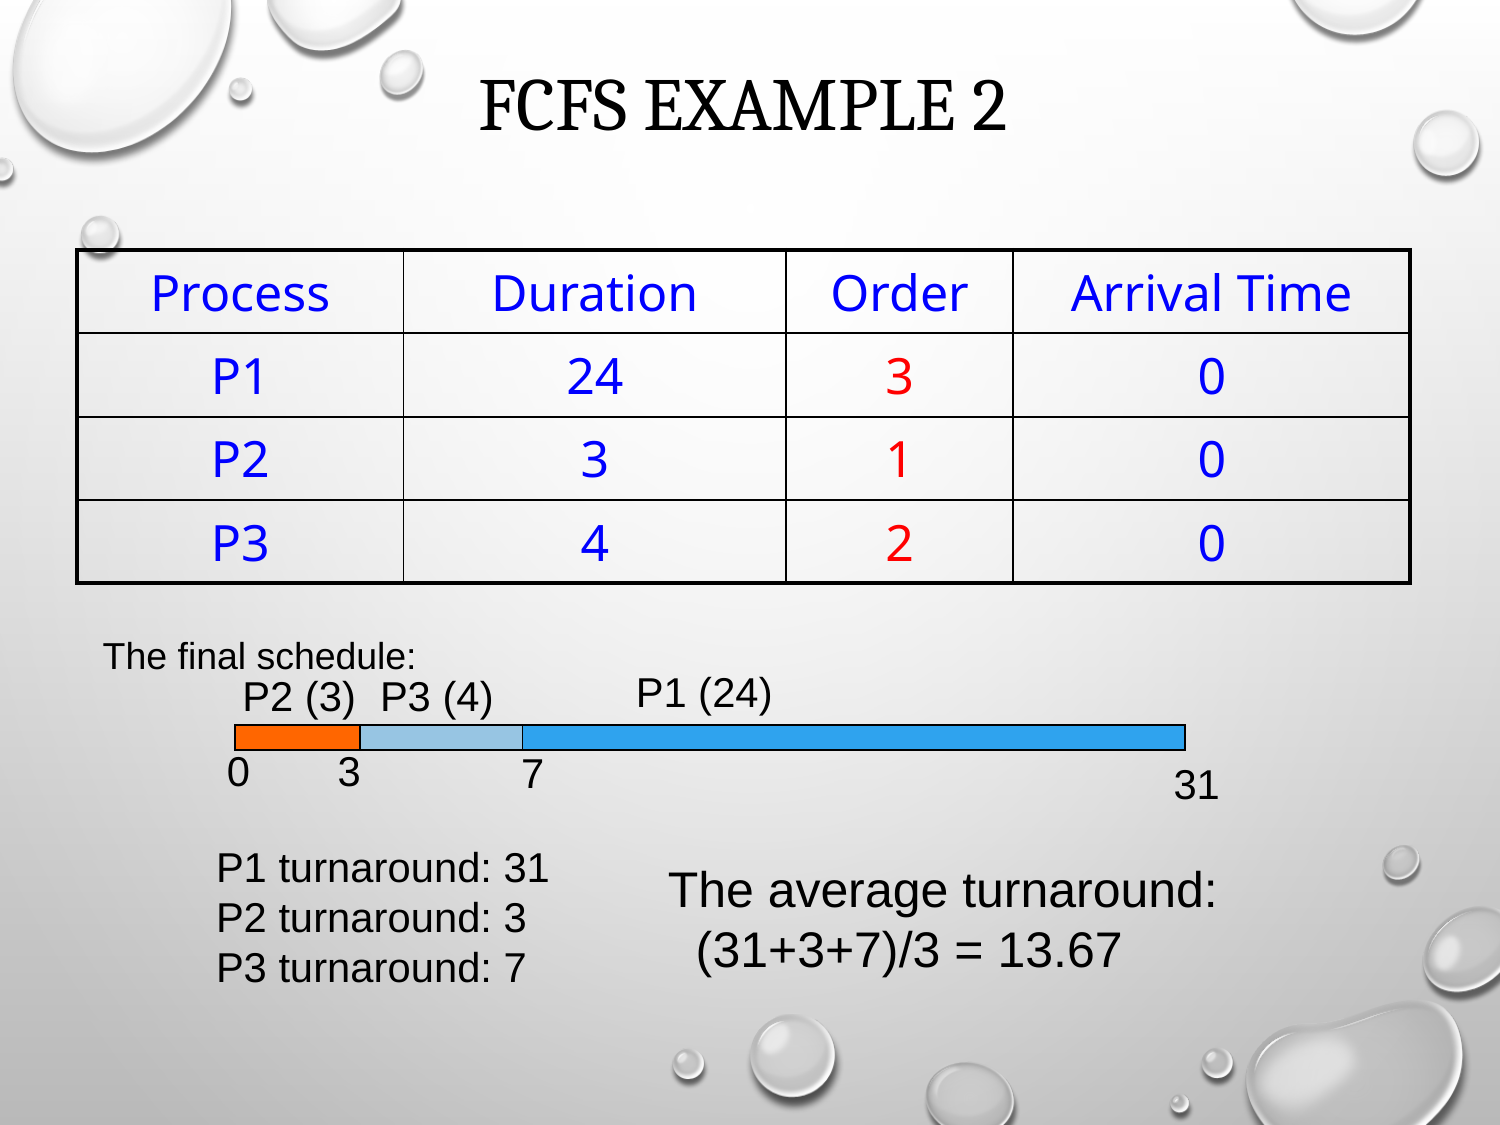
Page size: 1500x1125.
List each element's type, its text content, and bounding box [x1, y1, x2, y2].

text_box [523, 725, 1186, 750]
table_cell 0 [1014, 501, 1408, 581]
text_box [359, 725, 523, 750]
text_box The average turnaround: (31+3+7)/3 = 13.67 [653, 849, 1248, 985]
picture [0, 0, 1500, 1125]
text_box P1 (24) [621, 658, 788, 724]
table_cell 1 [787, 418, 1012, 499]
text_box P1 turnaround: 31 P2 turnaround: 3 P3 turnaround: 7 [201, 833, 566, 999]
table_cell 3 [404, 418, 785, 499]
text_box 3 [322, 750, 376, 803]
text_box 0 [212, 737, 266, 803]
table_cell 3 [787, 334, 1012, 416]
table_cell P3 [79, 501, 403, 581]
table_cell 0 [1014, 334, 1408, 416]
text_box [234, 728, 359, 750]
table_header Order [787, 252, 1012, 332]
text_box P3 (4) [365, 662, 509, 725]
table_cell 0 [1014, 418, 1408, 499]
table_cell 24 [404, 334, 785, 416]
table_header Process [79, 252, 403, 332]
title FCFS Example 2 [77, 0, 1411, 213]
text_box P2 (3) [227, 662, 365, 728]
table_header Arrival Time [1014, 252, 1408, 332]
table_cell P2 [79, 418, 403, 499]
text_box The final schedule: [87, 624, 432, 685]
text_box 7 [506, 750, 560, 805]
table_cell 2 [787, 501, 1012, 581]
text_box 31 [1158, 750, 1235, 815]
table_cell 4 [404, 501, 785, 581]
table_cell P1 [79, 334, 403, 416]
table_header Duration [404, 252, 785, 332]
